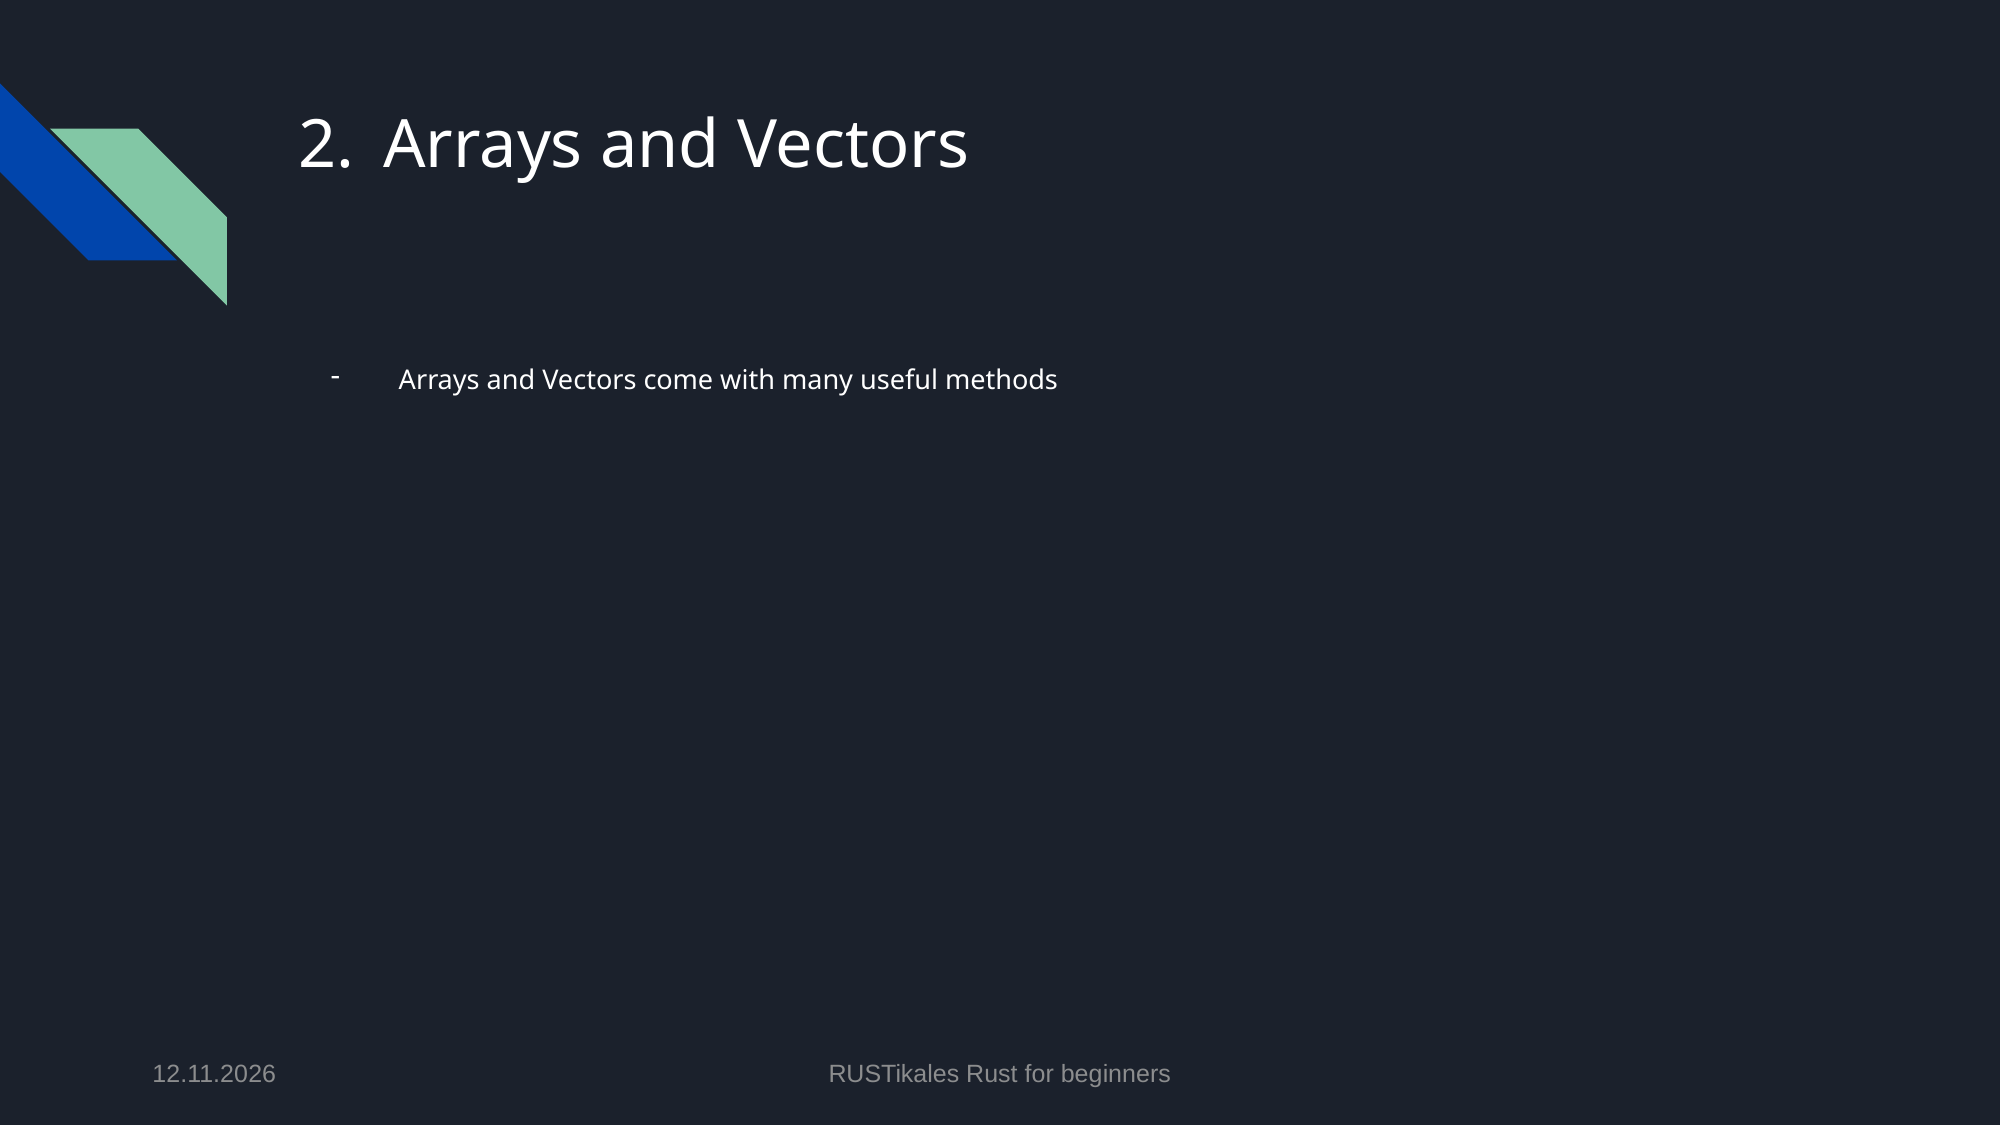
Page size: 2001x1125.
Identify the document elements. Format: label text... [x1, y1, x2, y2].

list Arrays and Vectors come with many useful methods [283, 342, 1824, 980]
footer RUSTikales Rust for beginners [662, 1042, 1338, 1103]
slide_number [137, 1042, 588, 1103]
title Arrays and Vectors [283, 86, 1824, 287]
